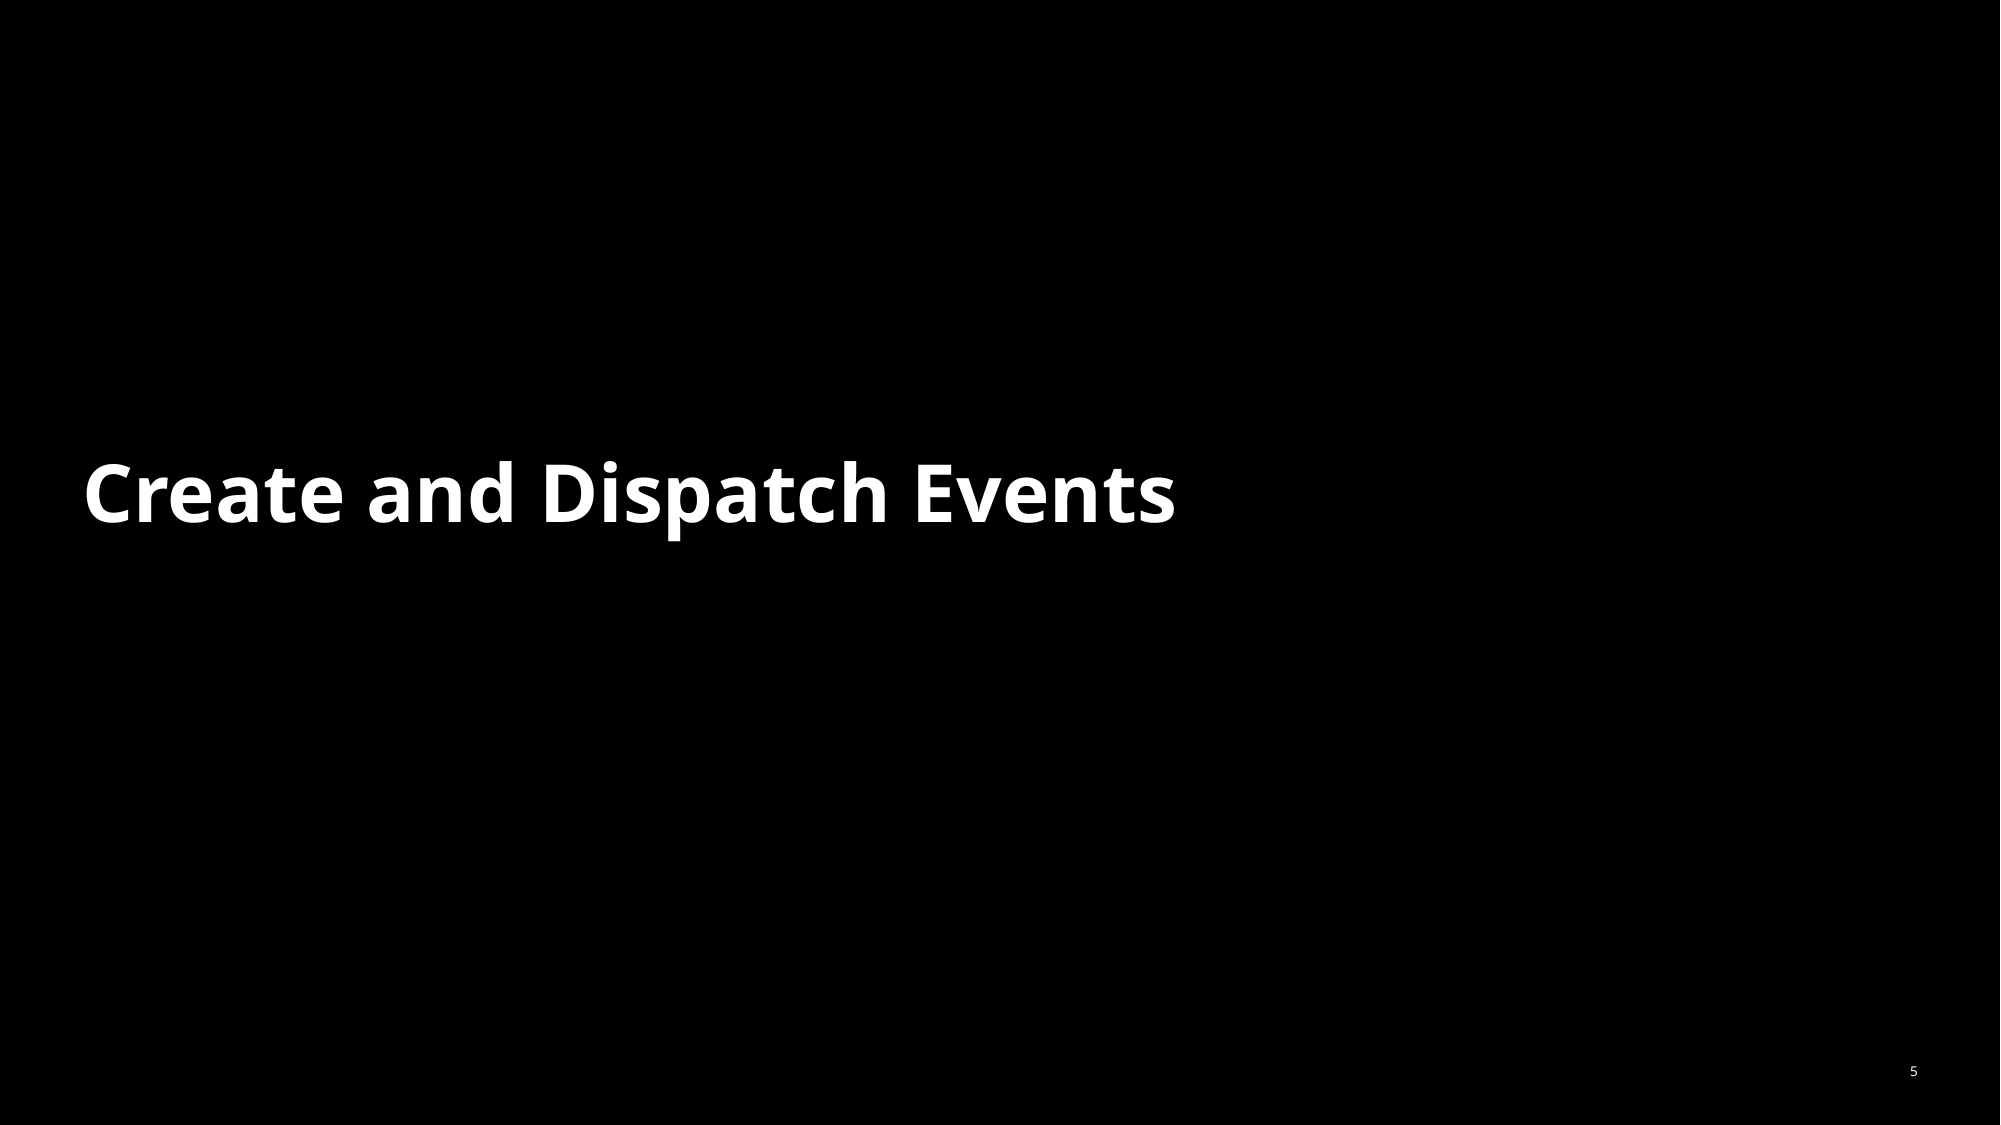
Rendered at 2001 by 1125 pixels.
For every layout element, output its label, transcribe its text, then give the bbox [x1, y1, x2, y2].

title Create and Dispatch Events [82, 279, 1812, 541]
